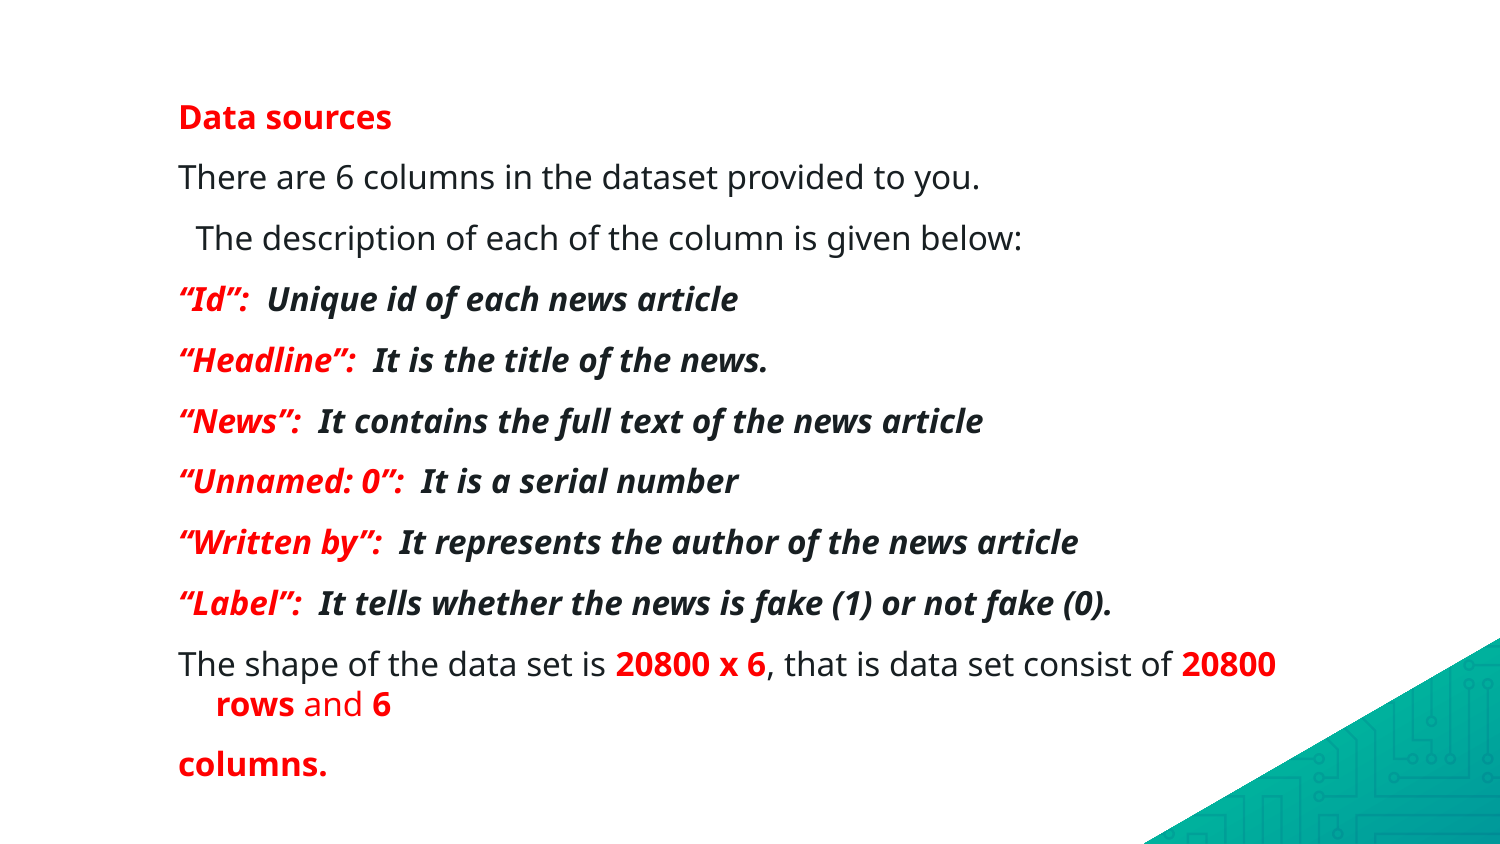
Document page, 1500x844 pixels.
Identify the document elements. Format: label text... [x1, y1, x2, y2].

list Data sources There are 6 columns in the dataset provided to you. The description of each of the column is given below: “Id”: Unique id of each news article “Headline”: It is the title of the news. “News”: It contains the full text of the news article “Unnamed: 0”: It is a serial number “Written by”: It represents the author of the news article “Label”: It tells whether the news is fake (1) or not fake (0). The shape of the data set is 20800 x 6, that is data set consist of 20800 rows and 6 columns. [140, 35, 1360, 786]
